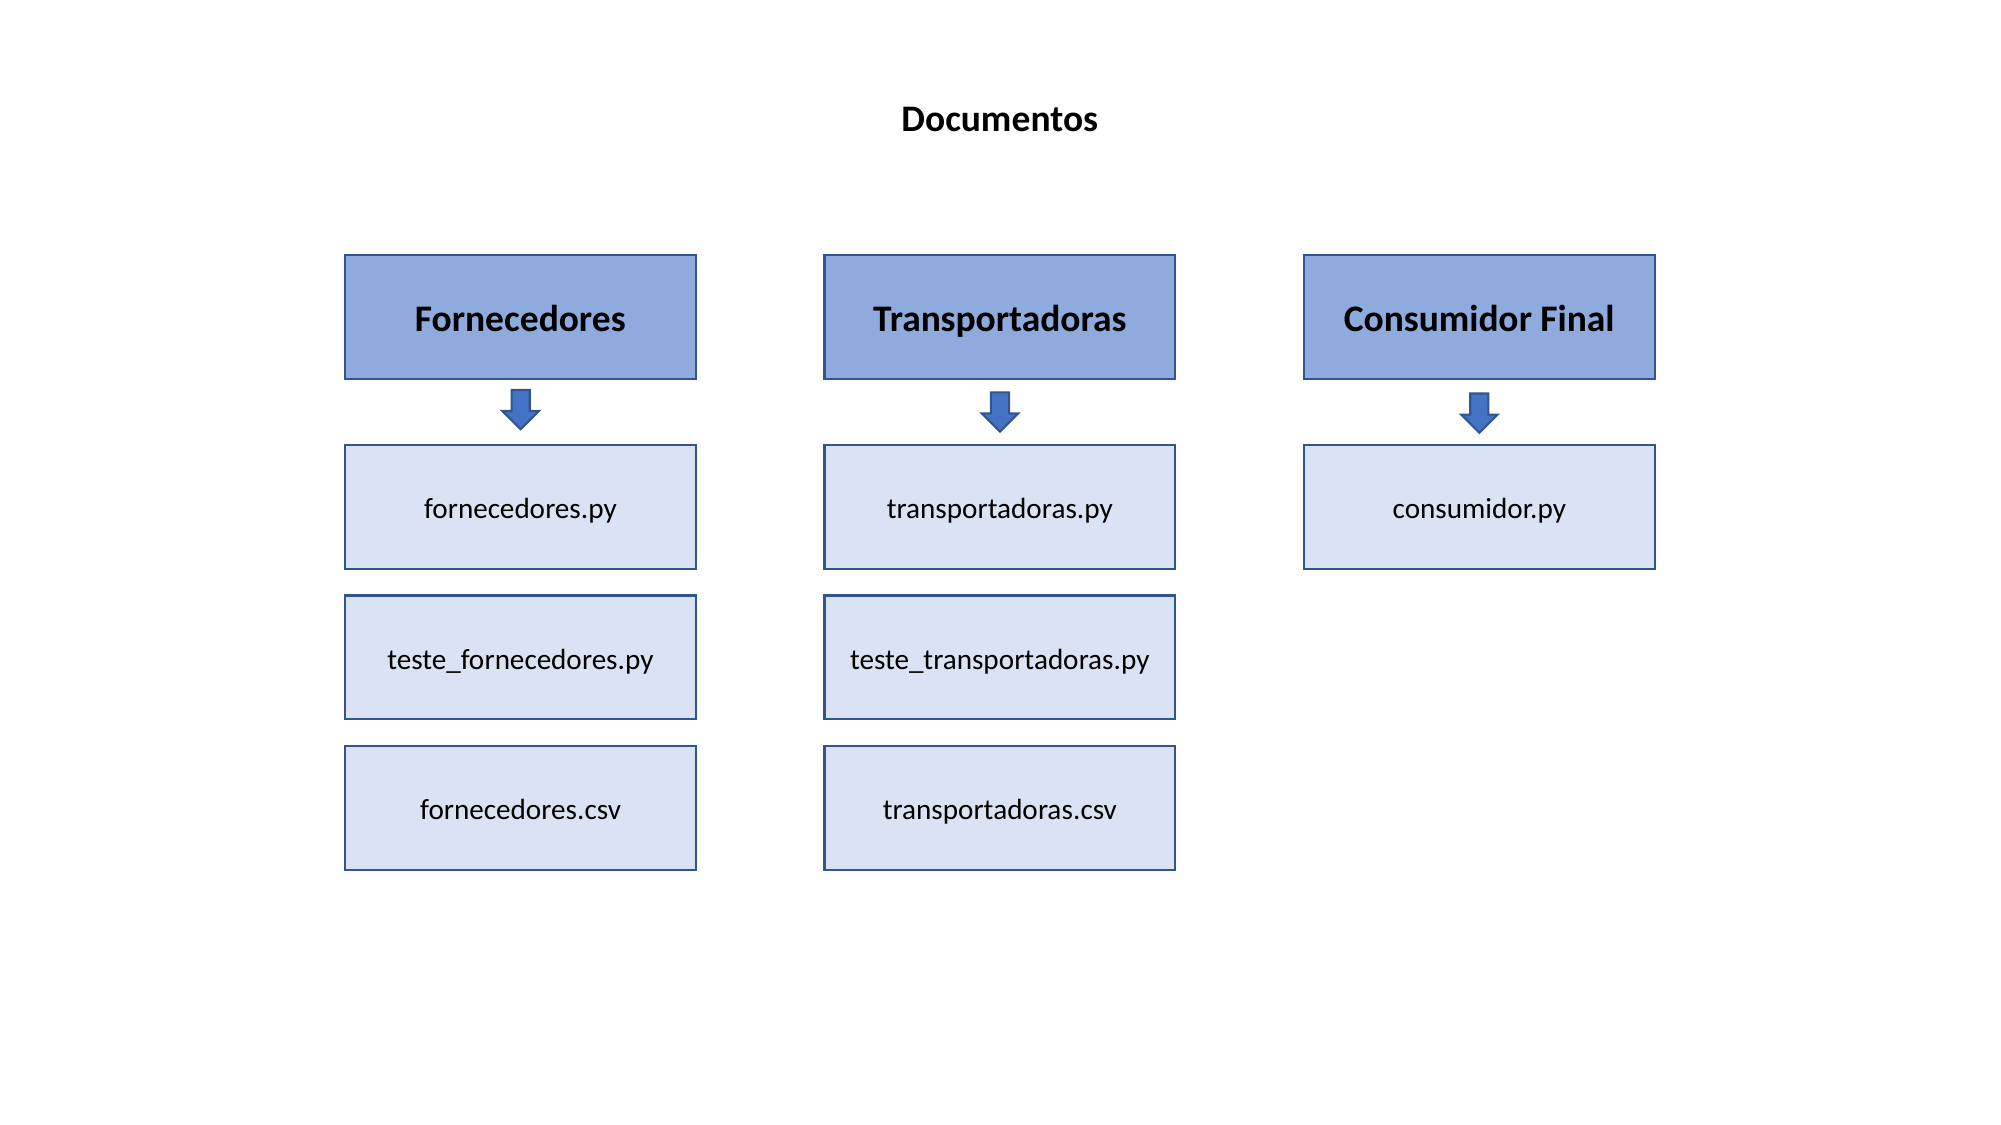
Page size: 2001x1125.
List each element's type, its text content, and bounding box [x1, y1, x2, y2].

text_box Documentos [322, 86, 1678, 146]
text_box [345, 255, 1655, 870]
